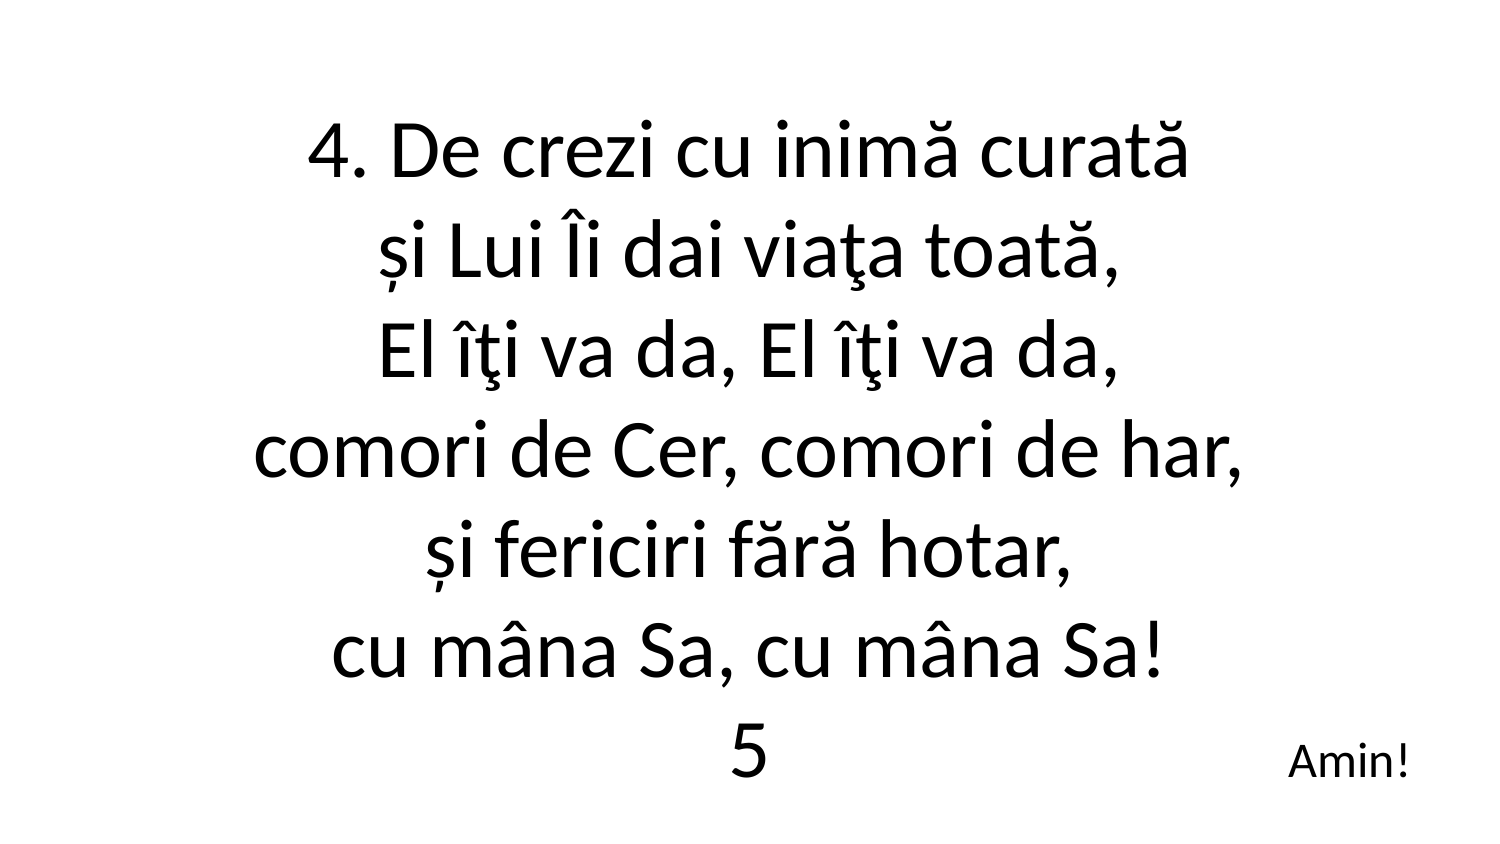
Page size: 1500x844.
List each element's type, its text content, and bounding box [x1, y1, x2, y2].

text_box 4. De crezi cu inimă curată și Lui Îi dai viaţa toată, El îţi va da, El îţi va da, comori de Cer, comori de har, și fericiri fără hotar, cu mâna Sa, cu mâna Sa! 5 [238, 42, 1262, 802]
text_box Amin! [1273, 674, 1427, 795]
